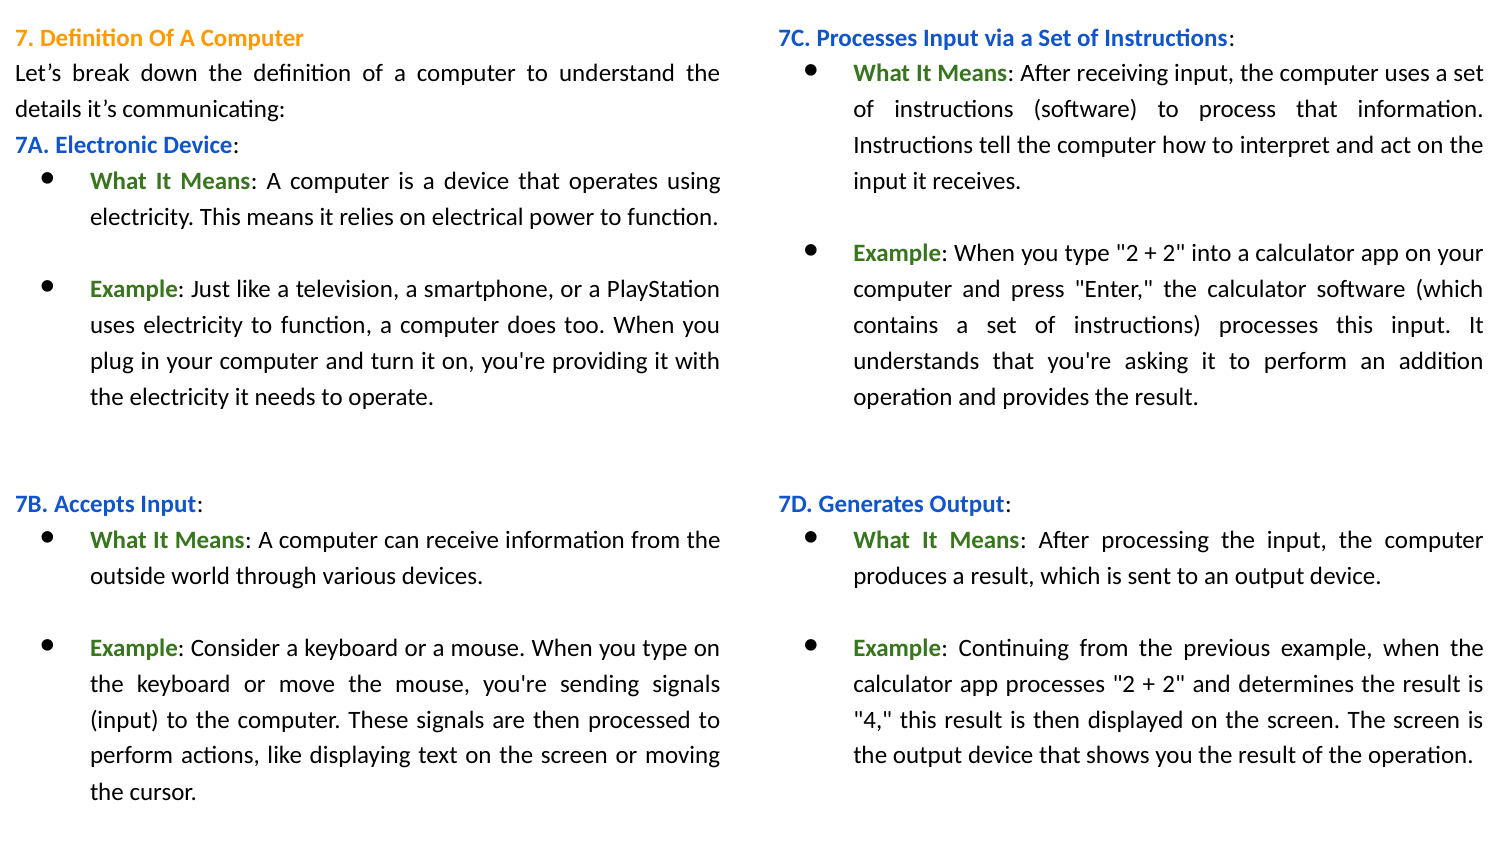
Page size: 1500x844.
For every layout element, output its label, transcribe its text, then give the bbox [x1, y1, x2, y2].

list 7. Definition Of A Computer Let’s break down the definition of a computer to understand the details it’s communicating: 7A. Electronic Device: What It Means: A computer is a device that operates using electricity. This means it relies on electrical power to function. Example: Just like a television, a smartphone, or a PlayStation uses electricity to function, a computer does too. When you plug in your computer and turn it on, you're providing it with the electricity it needs to operate. 7B. Accepts Input: What It Means: A computer can receive information from the outside world through various devices. Example: Consider a keyboard or a mouse. When you type on the keyboard or move the mouse, you're sending signals (input) to the computer. These signals are then processed to perform actions, like displaying text on the screen or moving the cursor. [0, 0, 737, 844]
list 7C. Processes Input via a Set of Instructions: What It Means: After receiving input, the computer uses a set of instructions (software) to process that information. Instructions tell the computer how to interpret and act on the input it receives. Example: When you type "2 + 2" into a calculator app on your computer and press "Enter," the calculator software (which contains a set of instructions) processes this input. It understands that you're asking it to perform an addition operation and provides the result. 7D. Generates Output: What It Means: After processing the input, the computer produces a result, which is sent to an output device. Example: Continuing from the previous example, when the calculator app processes "2 + 2" and determines the result is "4," this result is then displayed on the screen. The screen is the output device that shows you the result of the operation. [763, 0, 1500, 813]
